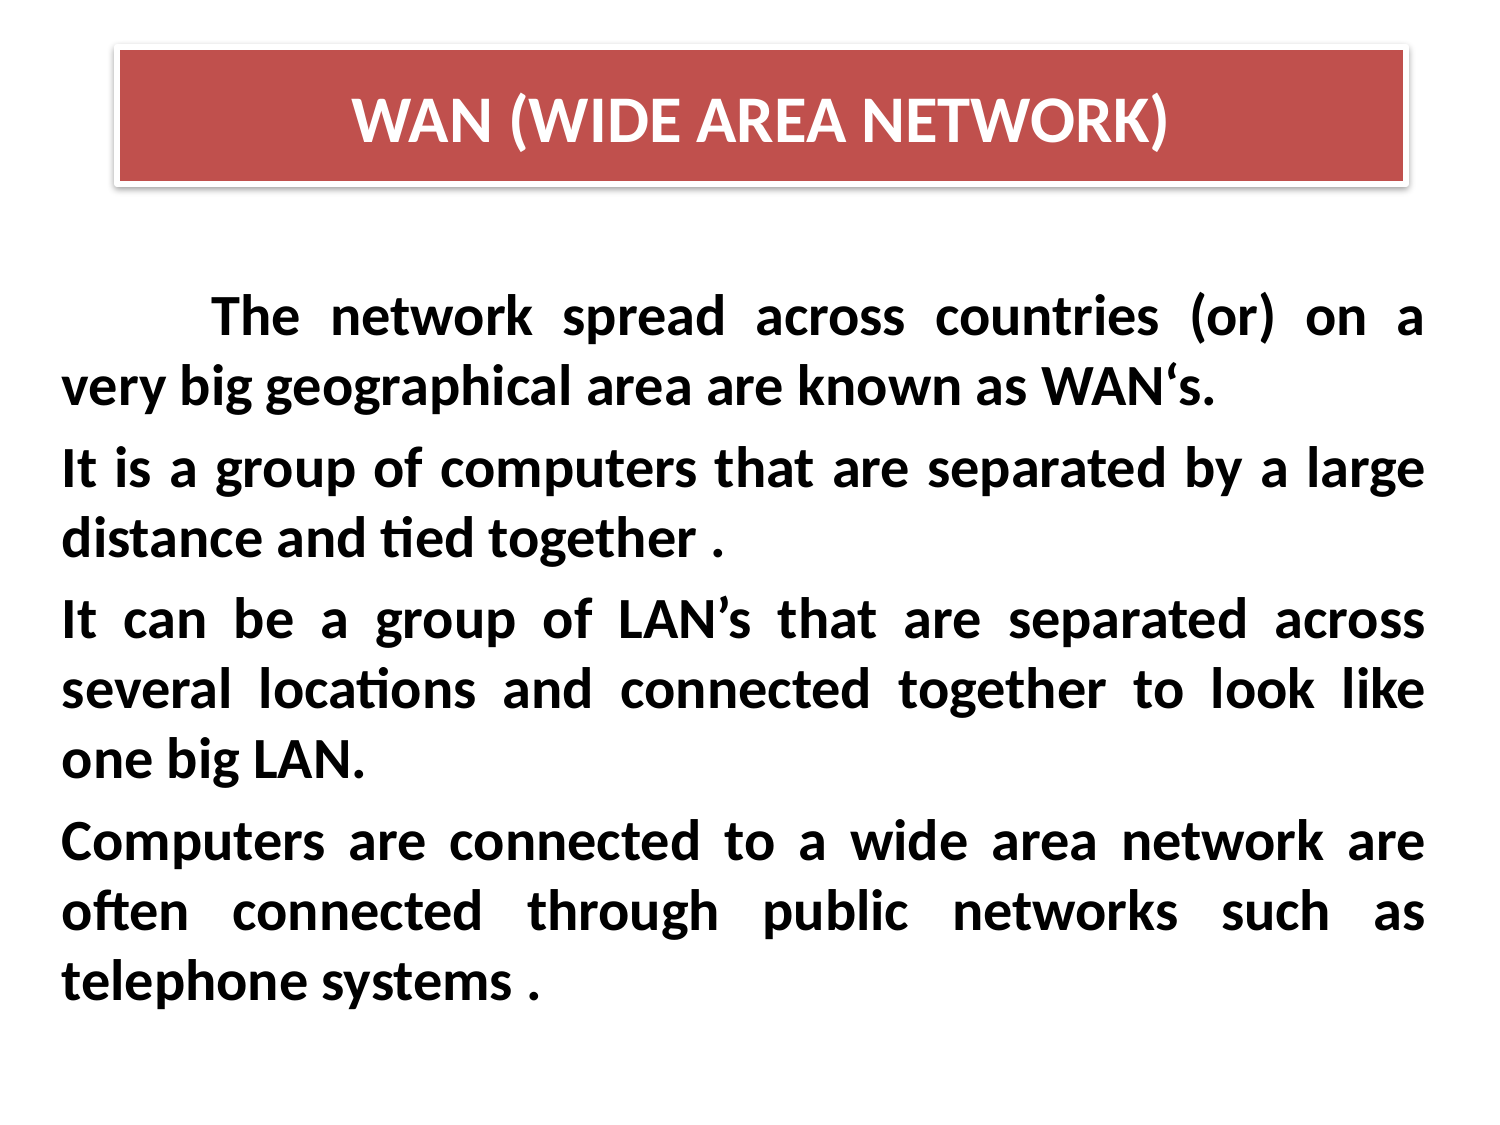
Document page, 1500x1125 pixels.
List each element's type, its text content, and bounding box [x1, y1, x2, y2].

list The network spread across countries (or) on a very big geographical area are known as WAN‘s. It is a group of computers that are separated by a large distance and tied together . It can be a group of LAN’s that are separated across several locations and connected together to look like one big LAN. Computers are connected to a wide area network are often connected through public networks such as telephone systems . [46, 269, 1442, 1055]
text_box WAN (WIDE AREA NETWORK) [114, 44, 1409, 187]
